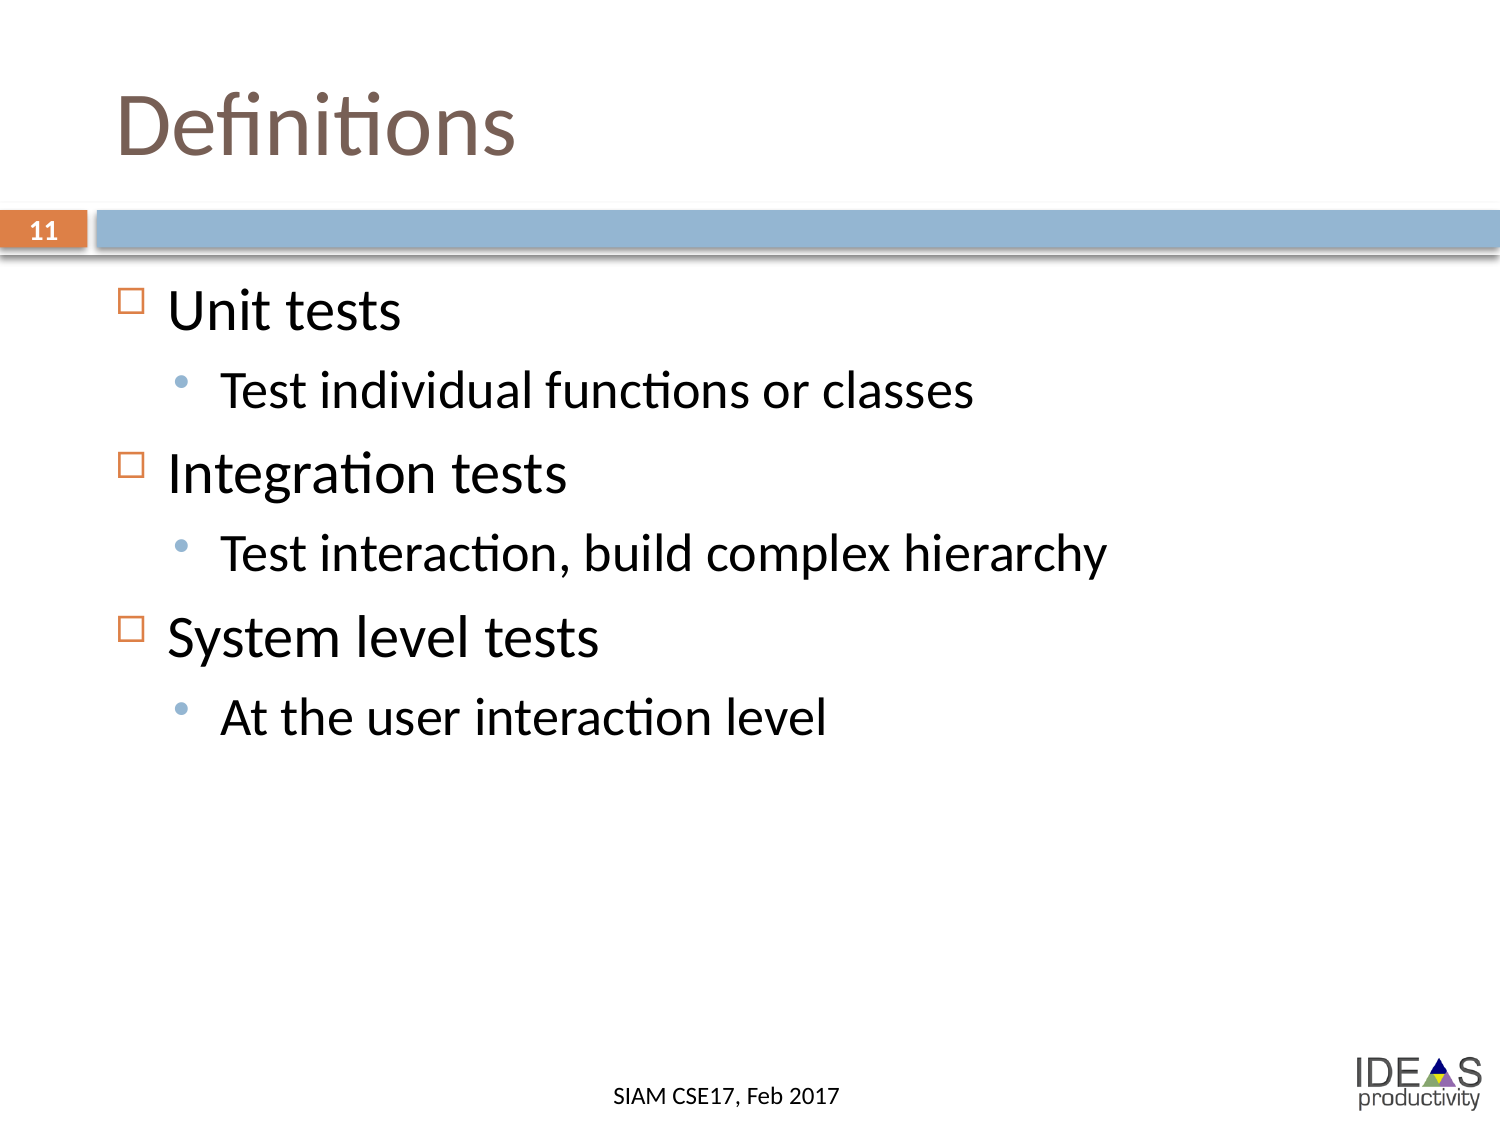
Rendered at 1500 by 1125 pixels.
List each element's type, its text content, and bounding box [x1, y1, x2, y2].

slide_number 11 [0, 208, 88, 249]
picture [1351, 1052, 1486, 1115]
title Definitions [100, 37, 1438, 200]
list Unit tests Test individual functions or classes Integration tests Test interaction, build complex hierarchy System level tests At the user interaction level [100, 262, 1438, 1000]
